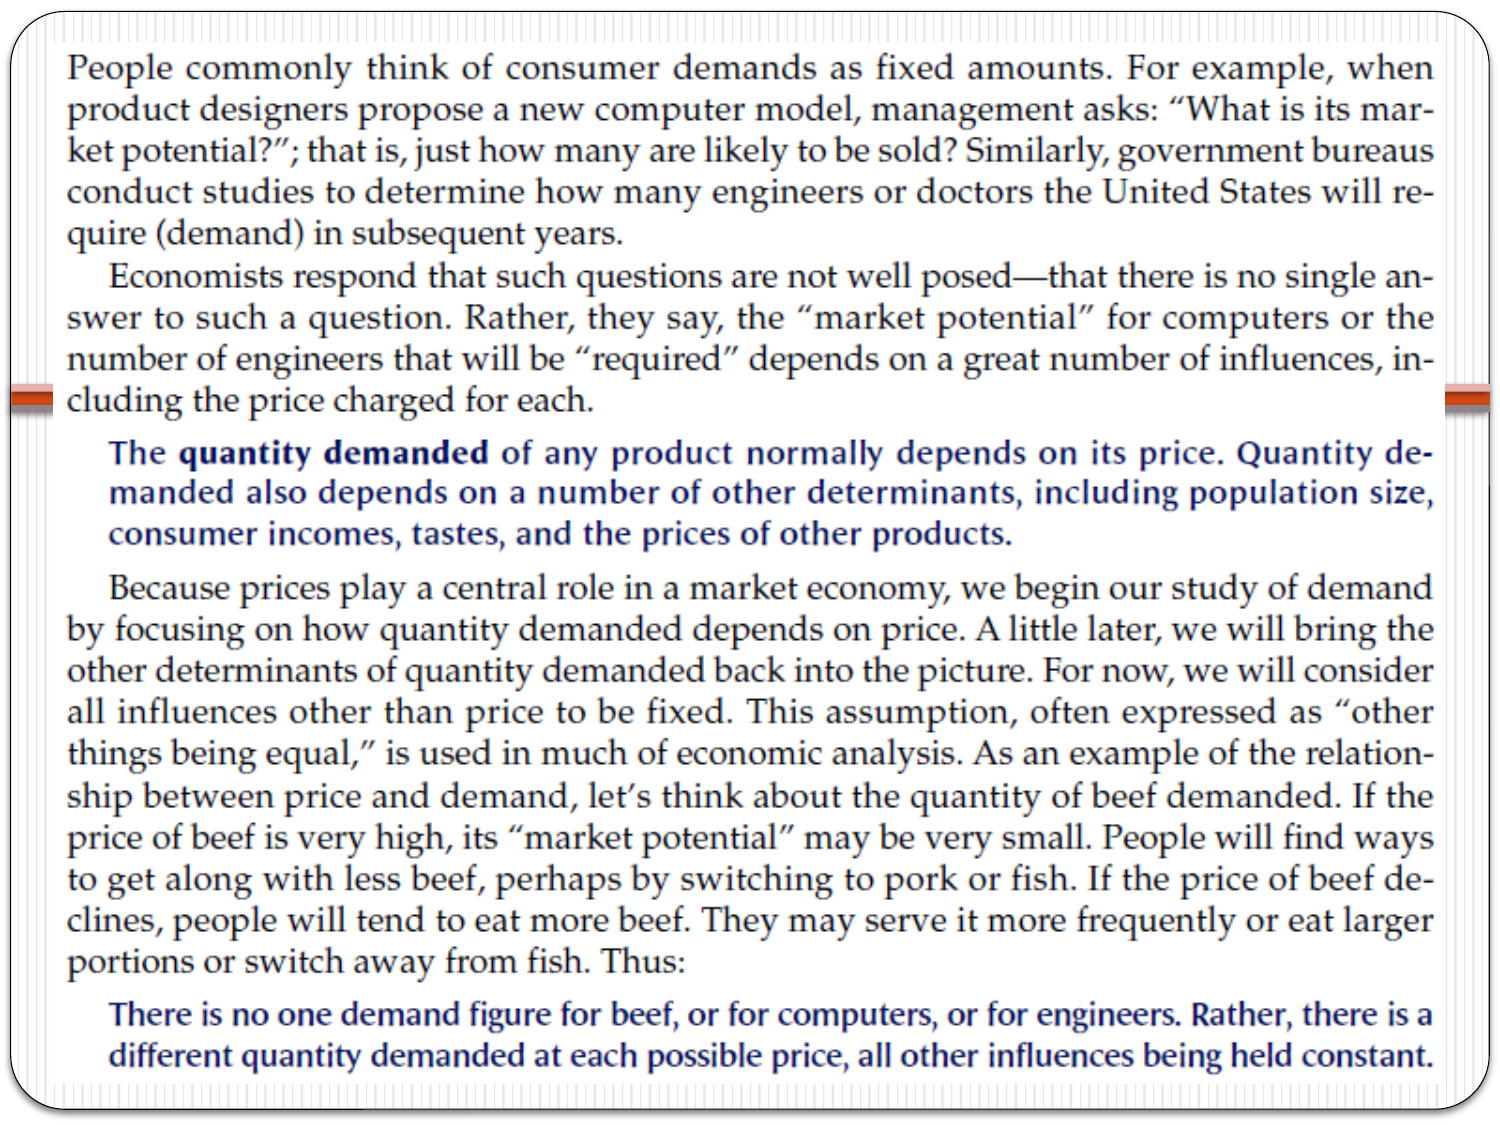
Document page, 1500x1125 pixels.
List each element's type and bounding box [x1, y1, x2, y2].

picture [52, 42, 1445, 1084]
